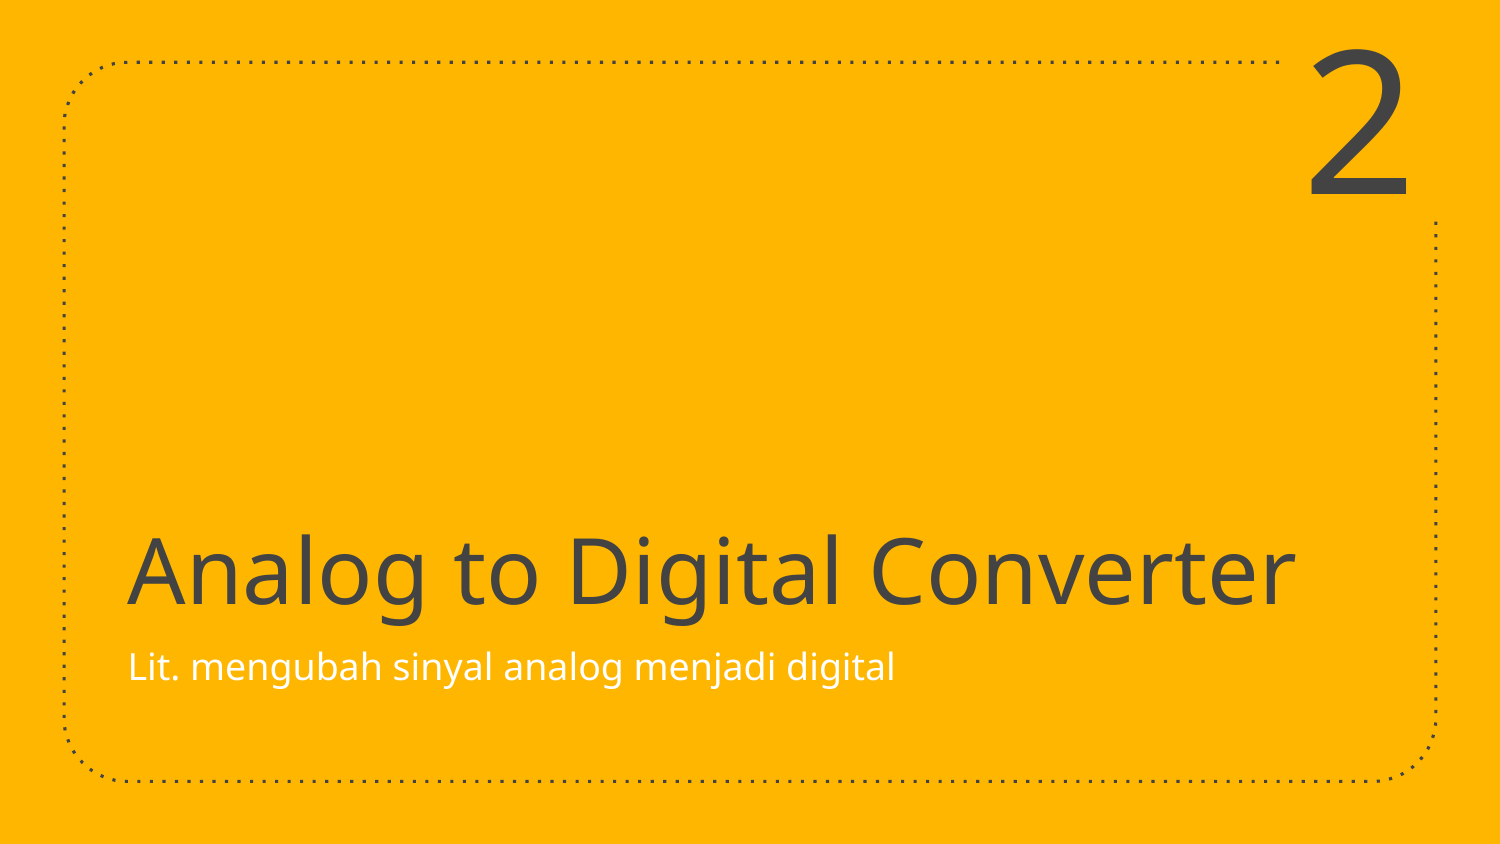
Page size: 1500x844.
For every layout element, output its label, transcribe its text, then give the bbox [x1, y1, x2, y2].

text_box 2 [1281, 0, 1439, 229]
title Analog to Digital Converter [112, 447, 1388, 628]
subtitle Lit. mengubah sinyal analog menjadi digital [112, 628, 1388, 758]
